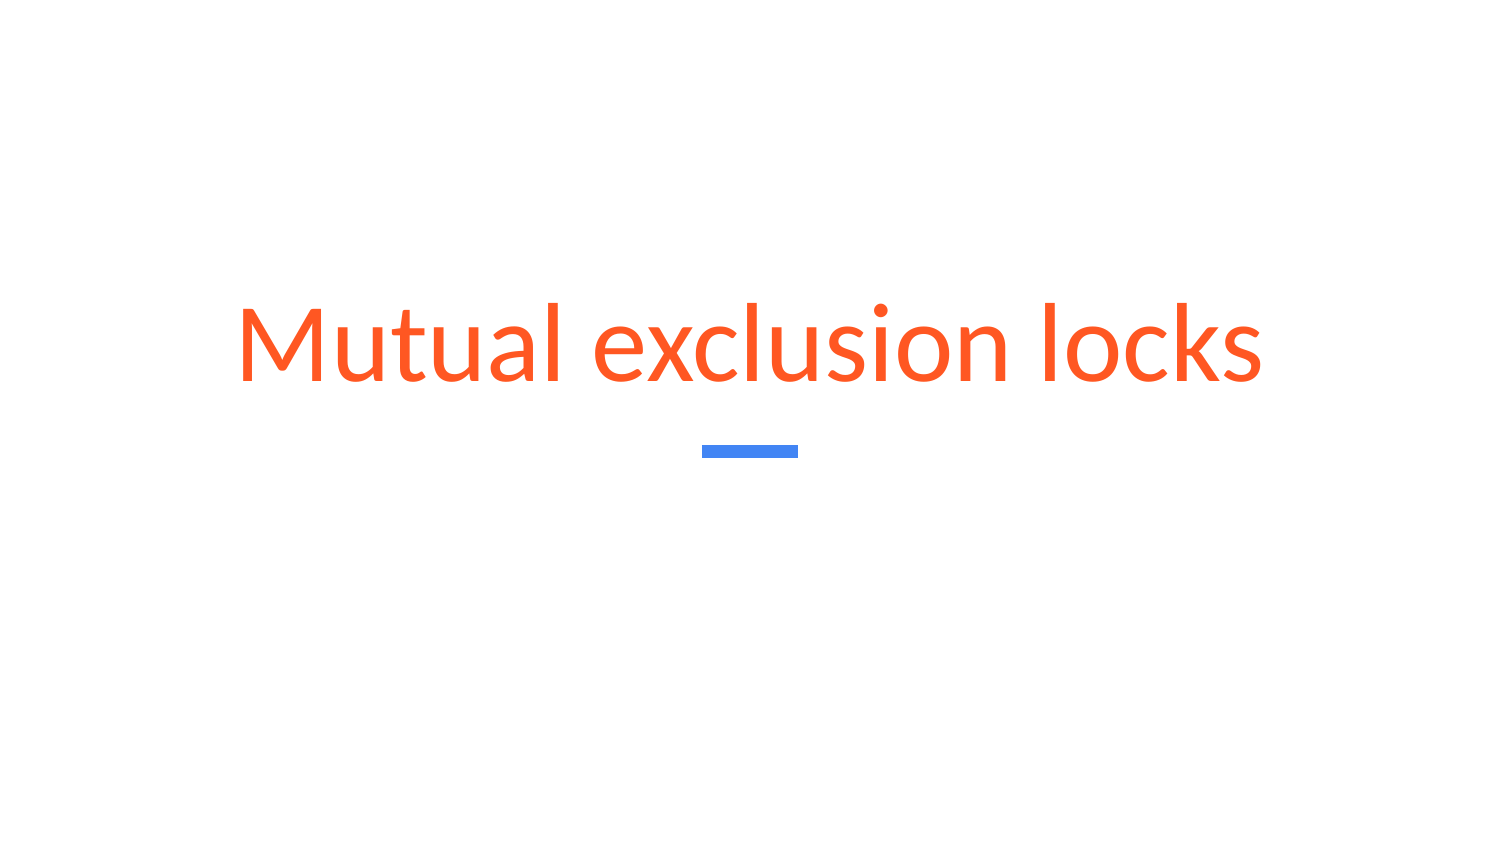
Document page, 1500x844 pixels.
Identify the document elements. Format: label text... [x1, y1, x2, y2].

title Mutual exclusion locks [51, 97, 1449, 419]
